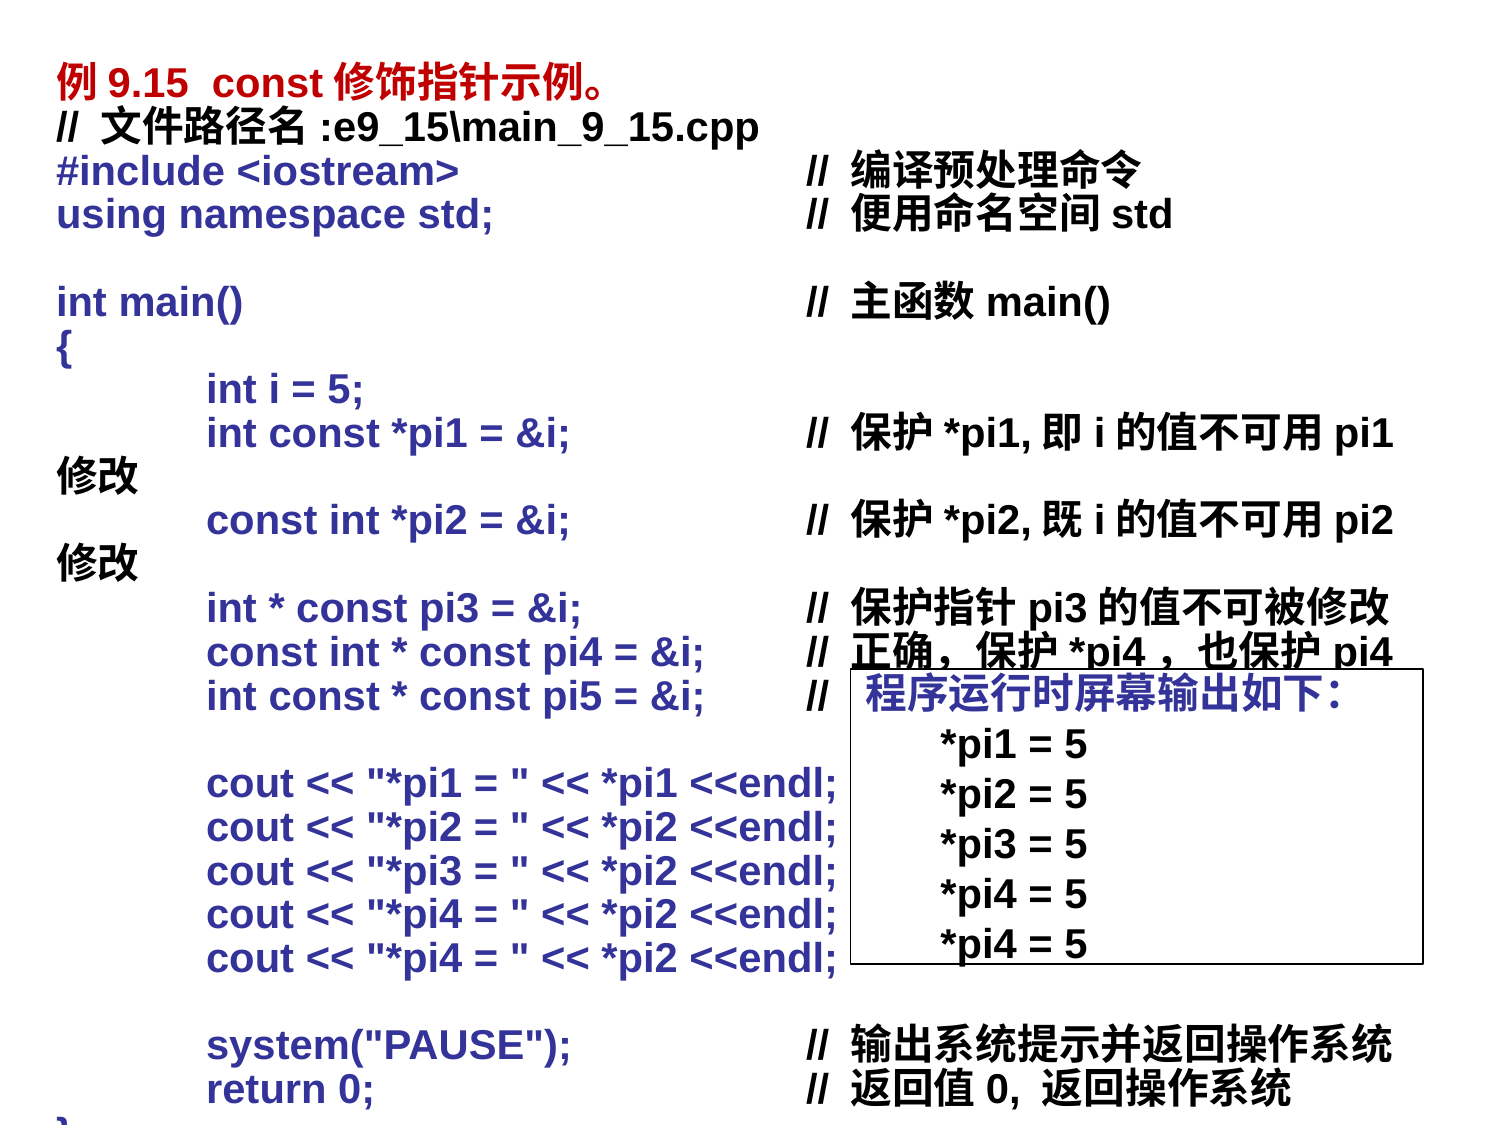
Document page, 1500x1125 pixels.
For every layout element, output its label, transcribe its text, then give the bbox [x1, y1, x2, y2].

text_box 例9.15 const修饰指针示例。 // 文件路径名:e9_15\main_9_15.cpp #include <iostream> // 编译预处理命令 using namespace std; // 便用命名空间std int main() // 主函数main() { int i = 5; int const *pi1 = &i; // 保护*pi1,即i的值不可用pi1修改 const int *pi2 = &i; // 保护*pi2,既i的值不可用pi2修改 int * const pi3 = &i; // 保护指针pi3的值不可被修改 const int * const pi4 = &i; // 正确，保护*pi4，也保护pi4 int const * const pi5 = &i; // 正确，保护*pi5，也保护pi5 cout << "*pi1 = " << *pi1 <<endl; cout << "*pi2 = " << *pi2 <<endl; cout << "*pi3 = " << *pi2 <<endl; cout << "*pi4 = " << *pi2 <<endl; cout << "*pi4 = " << *pi2 <<endl; system("PAUSE"); // 输出系统提示并返回操作系统 return 0; // 返回值0, 返回操作系统 } [41, 54, 1459, 1125]
text_box 程序运行时屏幕输出如下： *pi1 = 5 *pi2 = 5 *pi3 = 5 *pi4 = 5 *pi4 = 5 [850, 668, 1424, 965]
